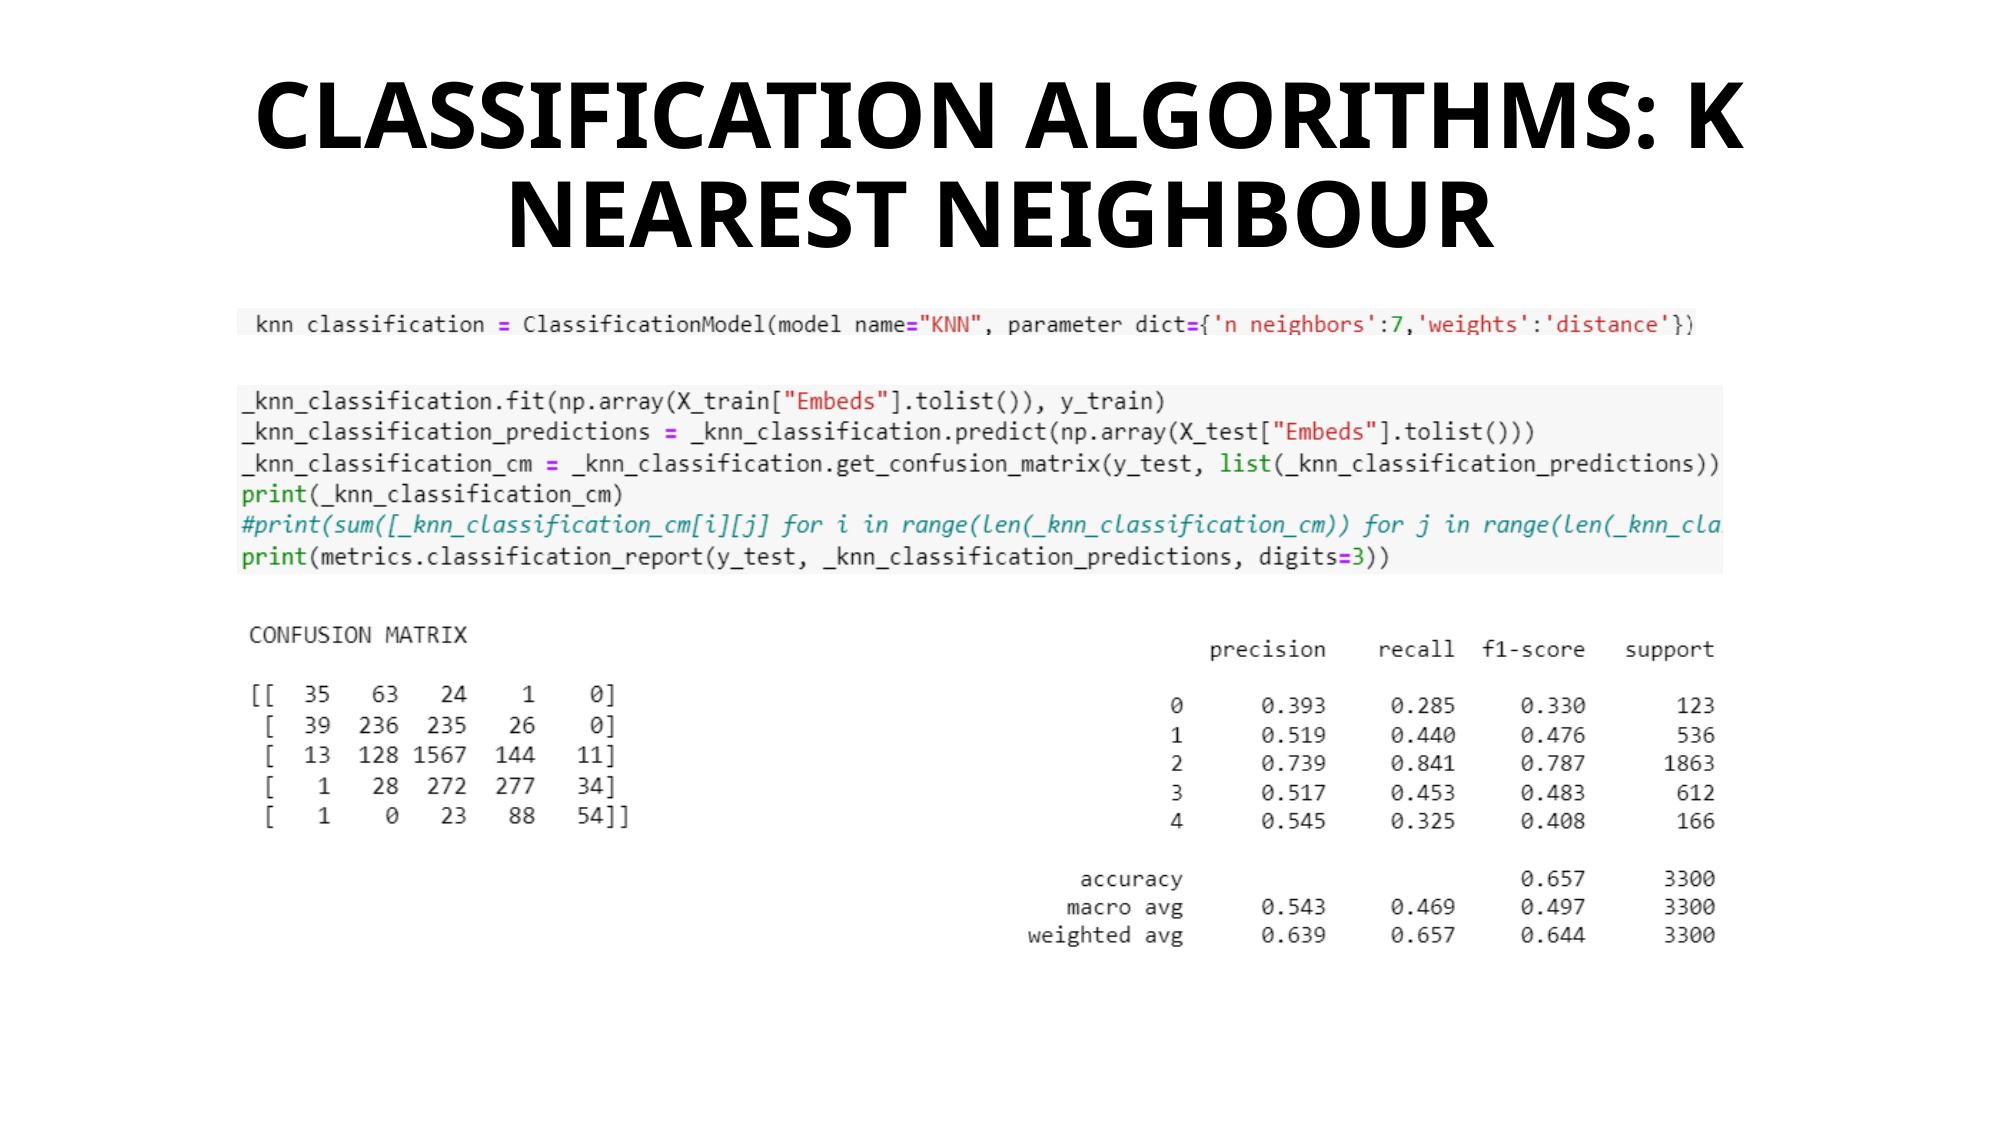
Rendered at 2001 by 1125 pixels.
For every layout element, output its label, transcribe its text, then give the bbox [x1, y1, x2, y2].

picture [1028, 626, 1733, 961]
picture [236, 612, 645, 843]
title CLASSIFICATION ALGORITHMS: K NEAREST NEIGHBOUR [137, 59, 1863, 278]
picture [237, 385, 1723, 574]
picture [237, 308, 1696, 335]
